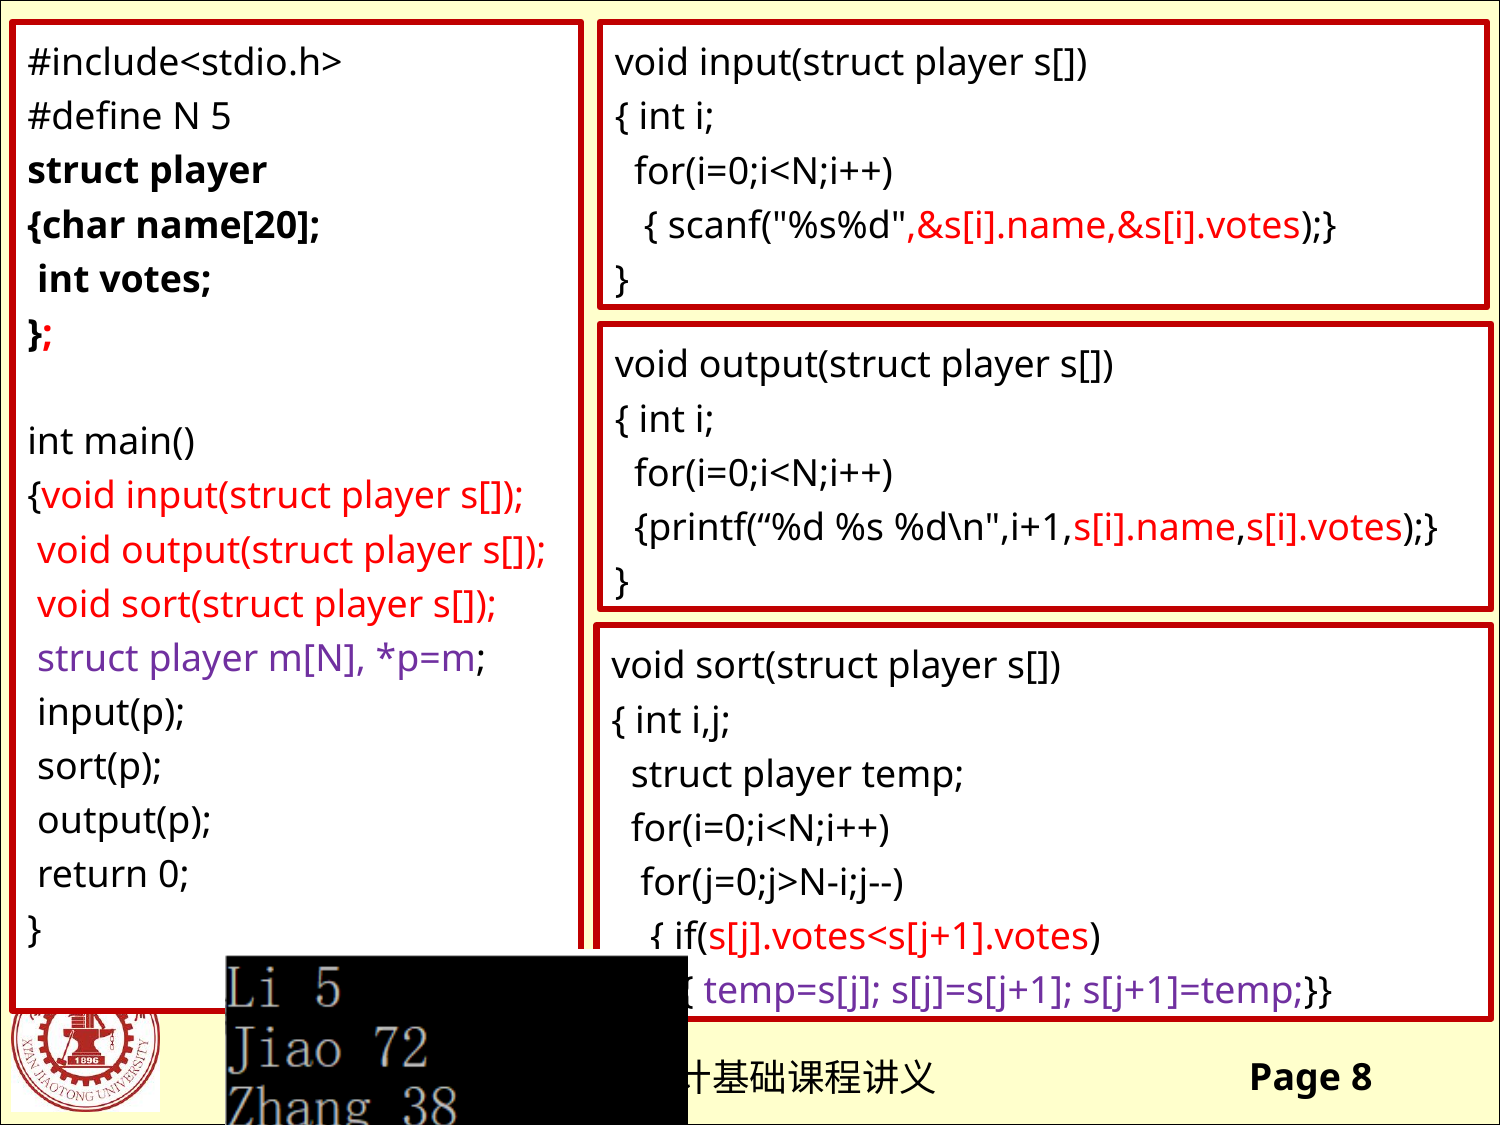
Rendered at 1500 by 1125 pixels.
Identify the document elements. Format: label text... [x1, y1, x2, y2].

text_box void output(struct player s[]) { int i; for(i=0;i<N;i++) {printf(“%d %s %d\n",i+1,s[i].name,s[i].votes);} } [600, 323, 1492, 610]
text_box #include<stdio.h> #define N 5 struct player {char name[20]; int votes; }; int main() {void input(struct player s[]); void output(struct player s[]); void sort(struct player s[]); struct player m[N], *p=m; input(p); sort(p); output(p); return 0; } [12, 21, 581, 1012]
text_box void input(struct player s[]) { int i; for(i=0;i<N;i++) { scanf("%s%d",&s[i].name,&s[i].votes);} } [600, 21, 1487, 308]
picture [11, 964, 160, 1112]
picture [224, 949, 688, 1125]
text_box void sort(struct player s[]) { int i,j; struct player temp; for(i=0;i<N;i++) for(j=0;j>N-i;j--) { if(s[j].votes<s[j+1].votes) { temp=s[j]; s[j]=s[j+1]; s[j+1]=temp;}} [596, 624, 1492, 1019]
